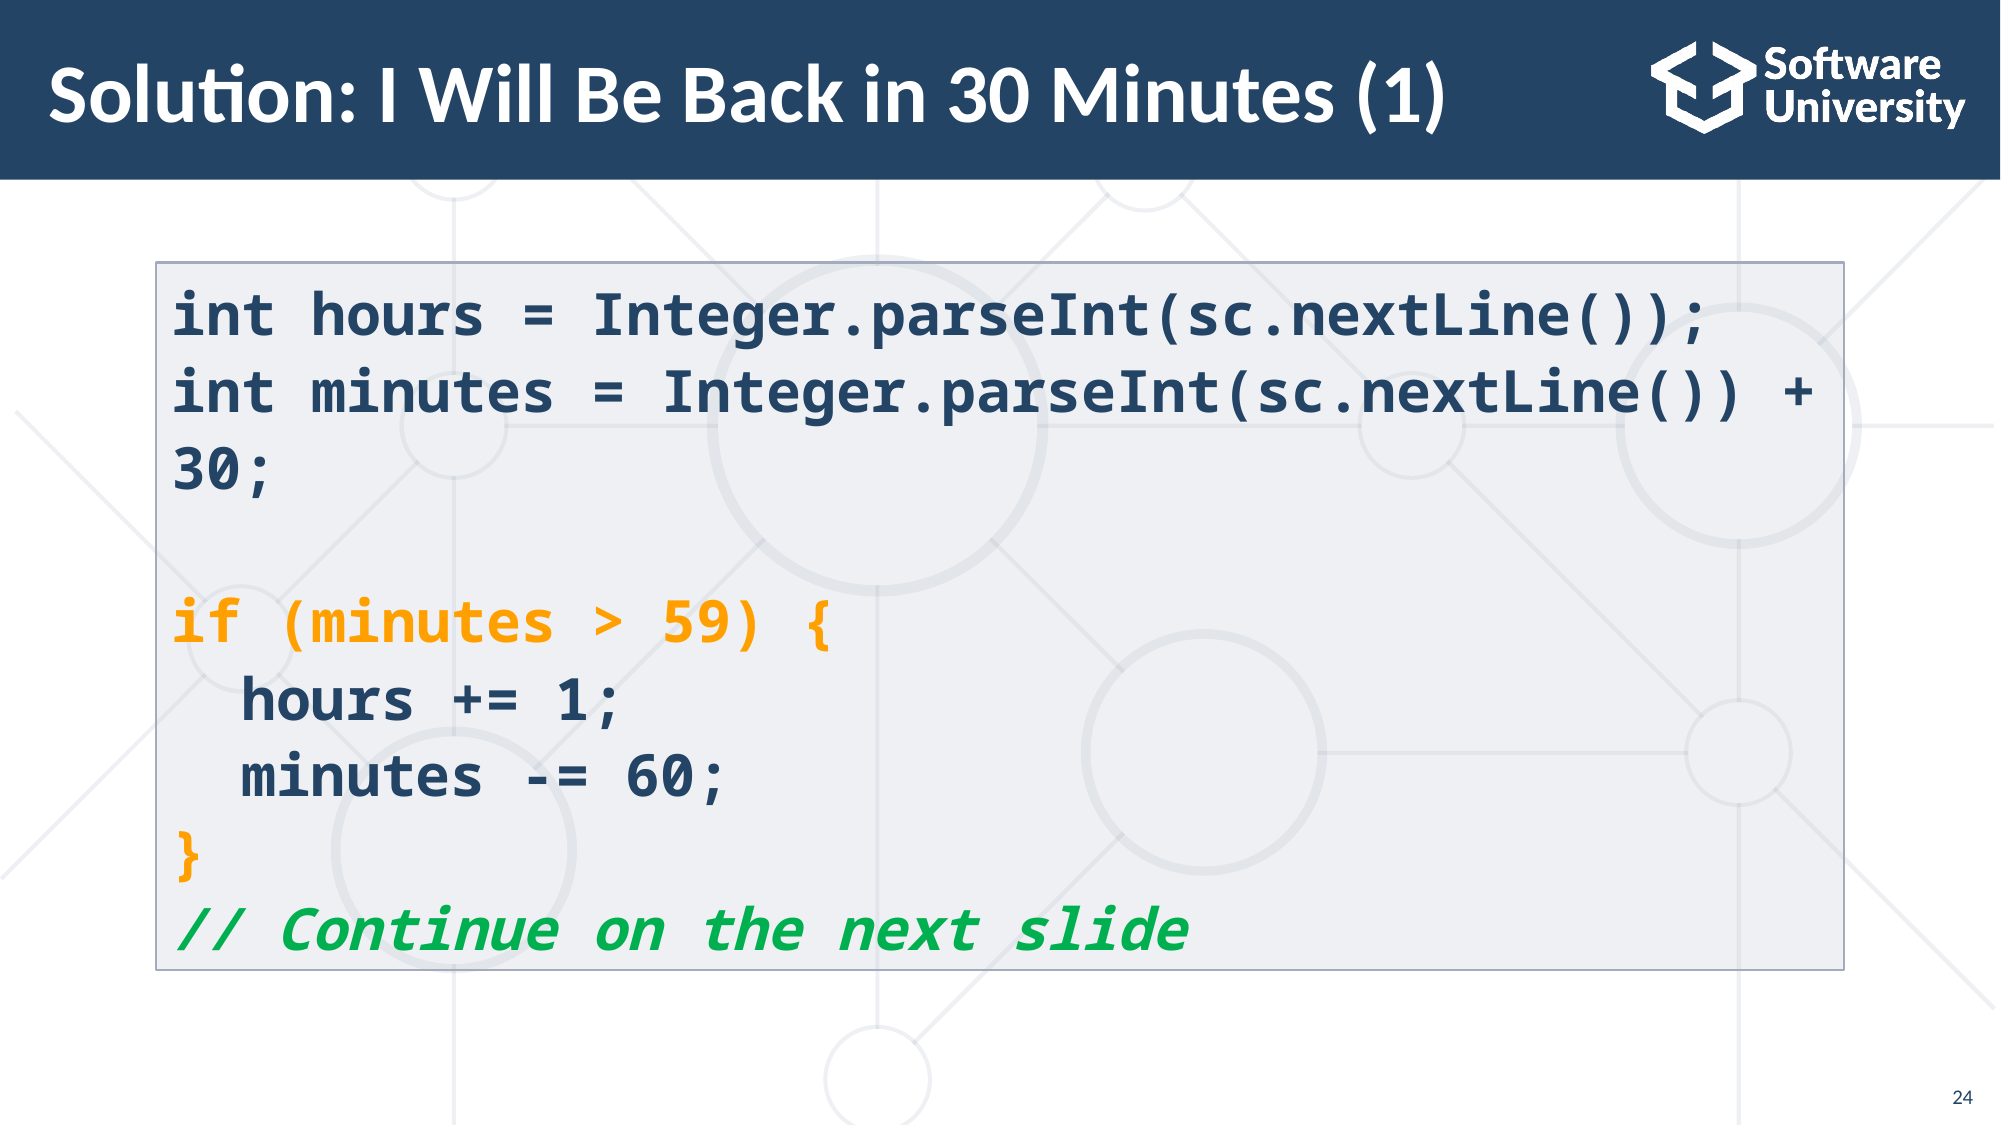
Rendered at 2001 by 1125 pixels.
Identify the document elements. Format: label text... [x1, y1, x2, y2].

text_box int hours = Integer.parseInt(sc.nextLine()); int minutes = Integer.parseInt(sc.nextLine()) + 30; if (minutes > 59) { hours += 1; minutes -= 60; } // Continue on the next slide [156, 262, 1844, 970]
slide_number 24 [1927, 1067, 1989, 1117]
picture [1651, 41, 1966, 134]
title Solution: I Will Be Back in 30 Minutes (1) [31, 16, 1625, 162]
